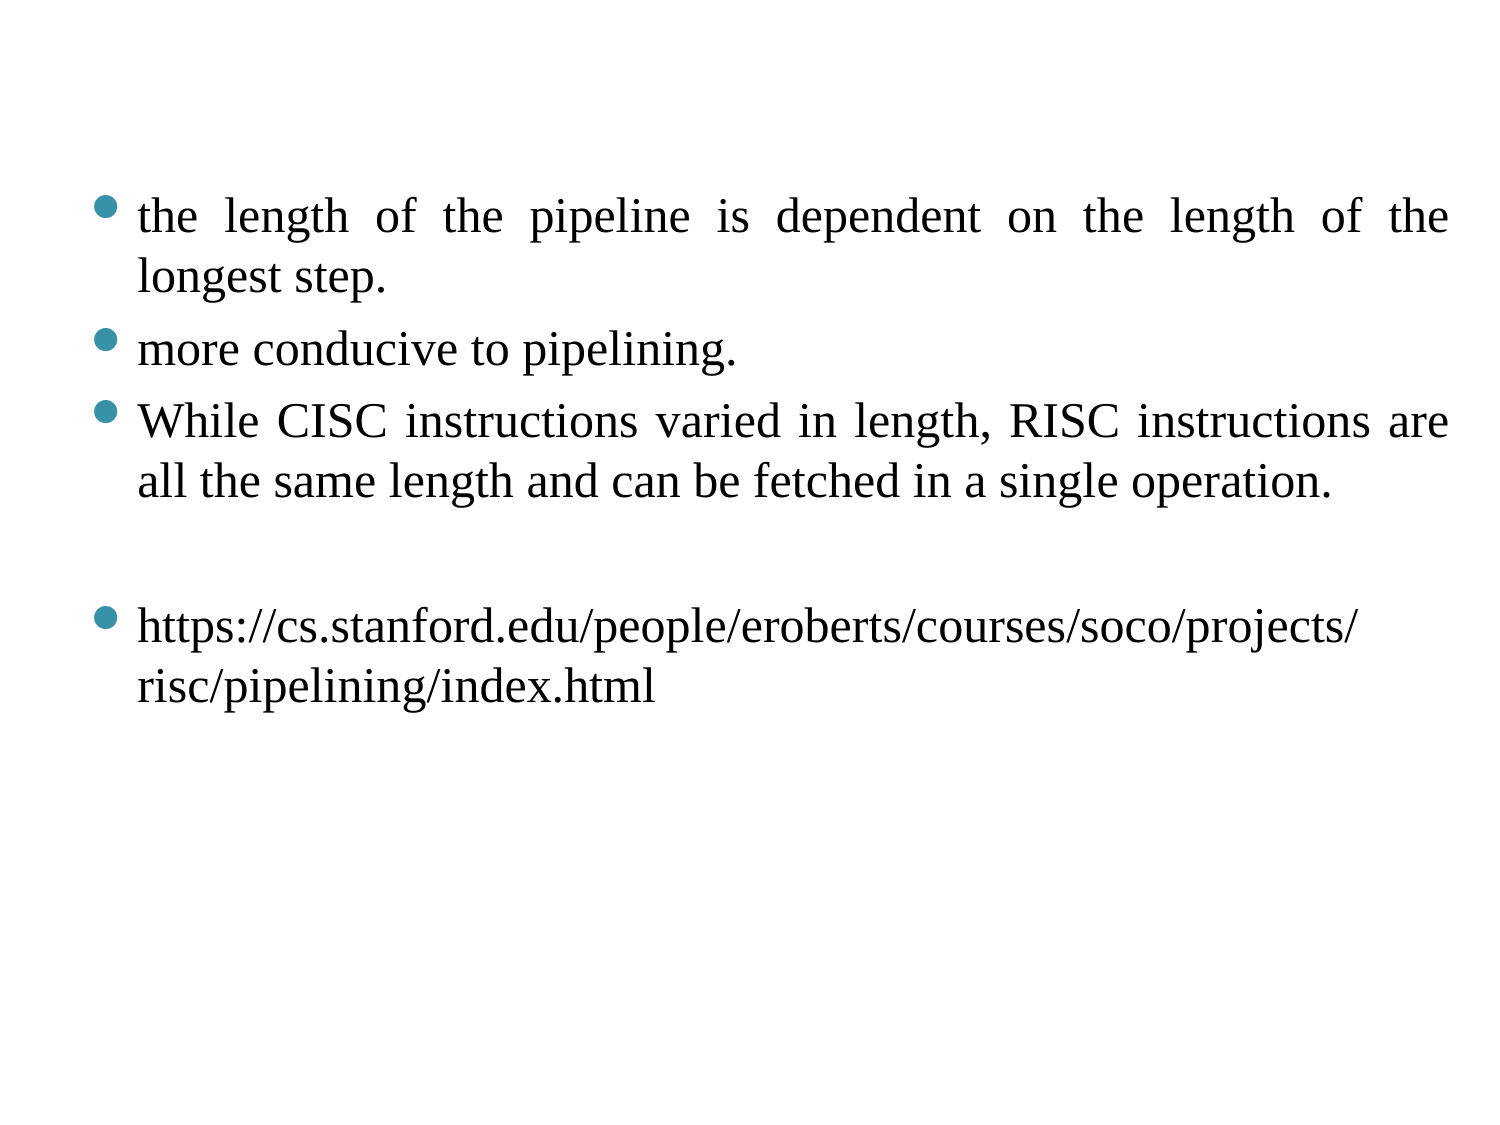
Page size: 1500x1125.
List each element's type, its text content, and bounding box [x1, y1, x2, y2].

list the length of the pipeline is dependent on the length of the longest step. more conducive to pipelining. While CISC instructions varied in length, RISC instructions are all the same length and can be fetched in a single operation. https://cs.stanford.edu/people/eroberts/courses/soco/projects/risc/pipelining/index.html [62, 174, 1466, 1025]
